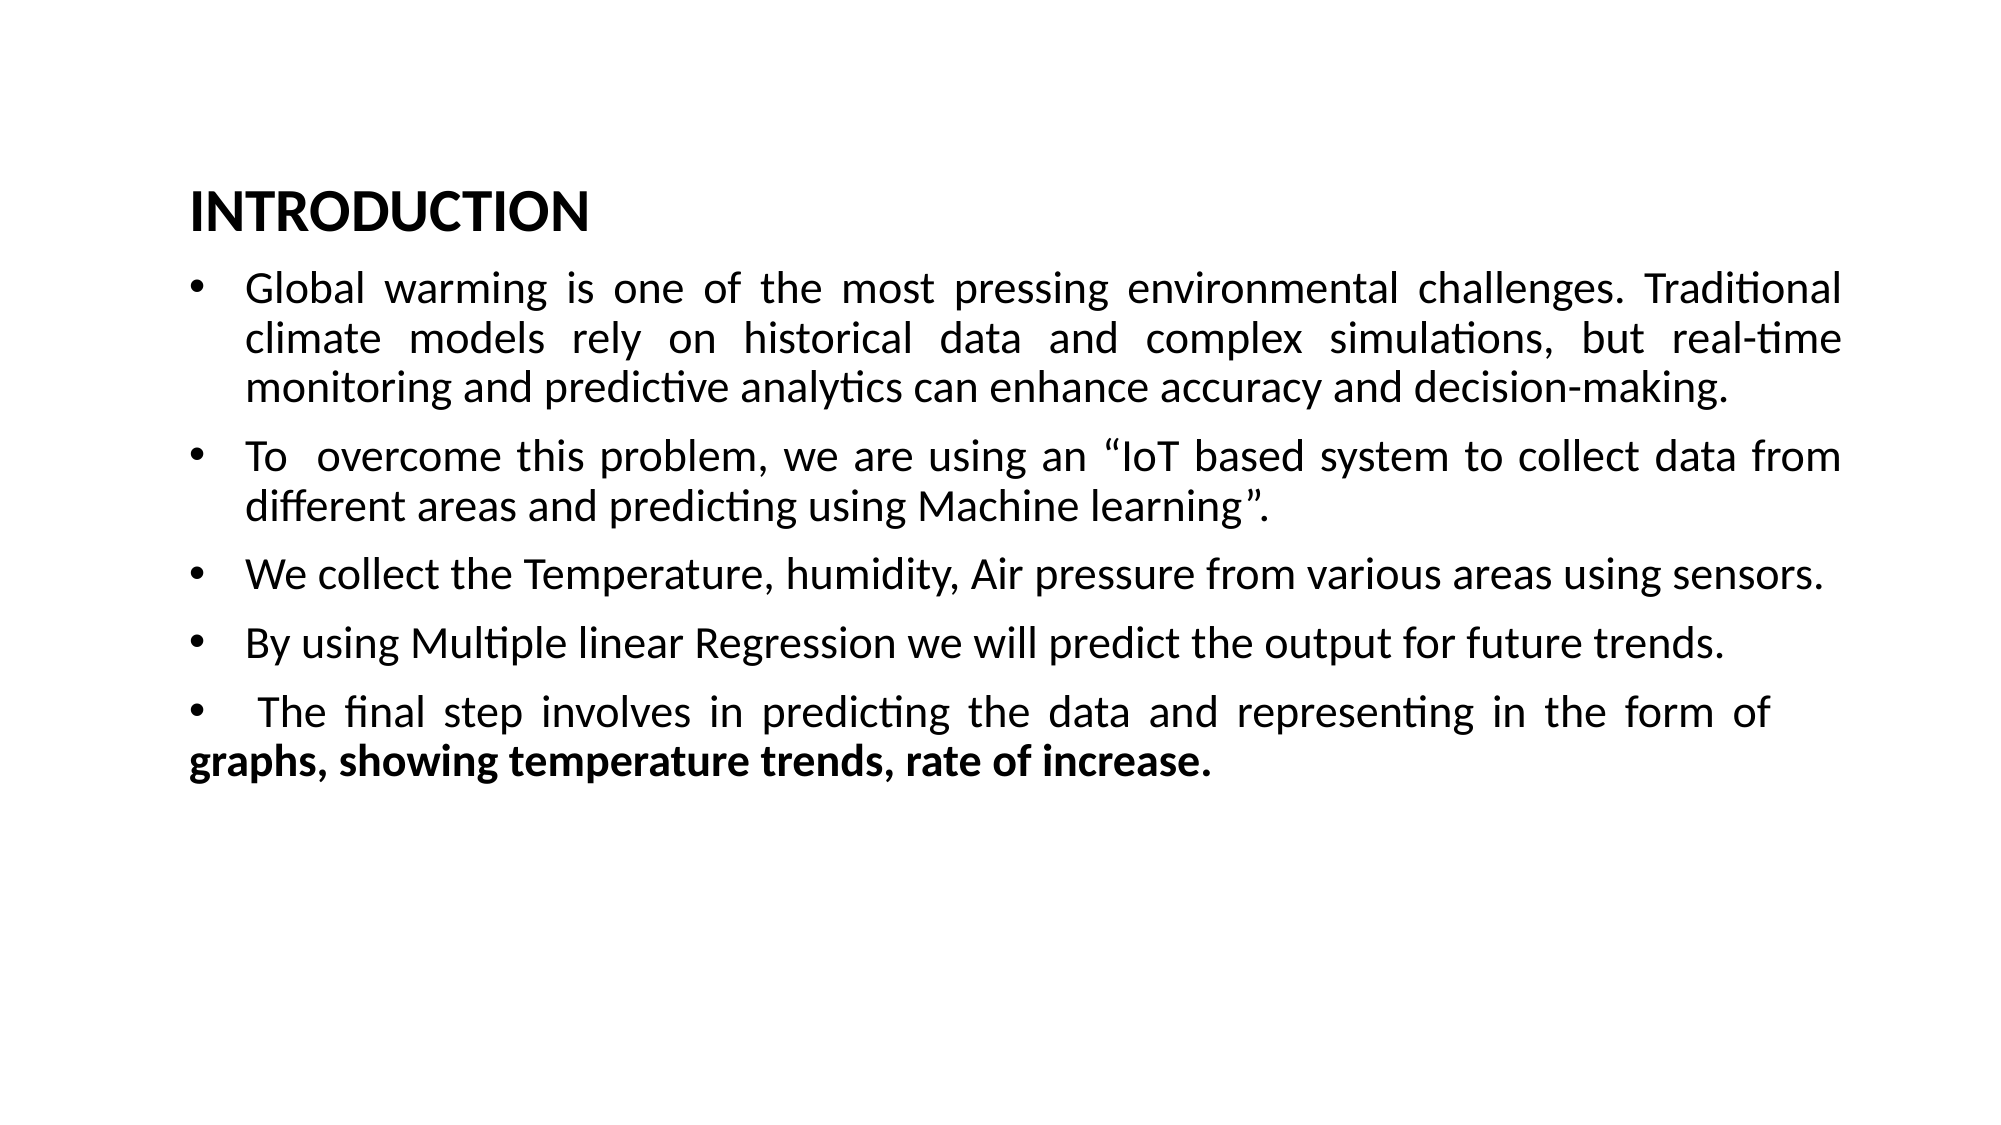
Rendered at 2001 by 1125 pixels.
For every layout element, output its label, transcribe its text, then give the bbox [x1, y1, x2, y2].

subtitle INTRODUCTION Global warming is one of the most pressing environmental challenges. Traditional climate models rely on historical data and complex simulations, but real-time monitoring and predictive analytics can enhance accuracy and decision-making. To overcome this problem, we are using an “IoT based system to collect data from different areas and predicting using Machine learning”. We collect the Temperature, humidity, Air pressure from various areas using sensors. By using Multiple linear Regression we will predict the output for future trends. The final step involves in predicting the data and representing in the form of graphs, showing temperature trends, rate of increase. [174, 170, 1859, 850]
